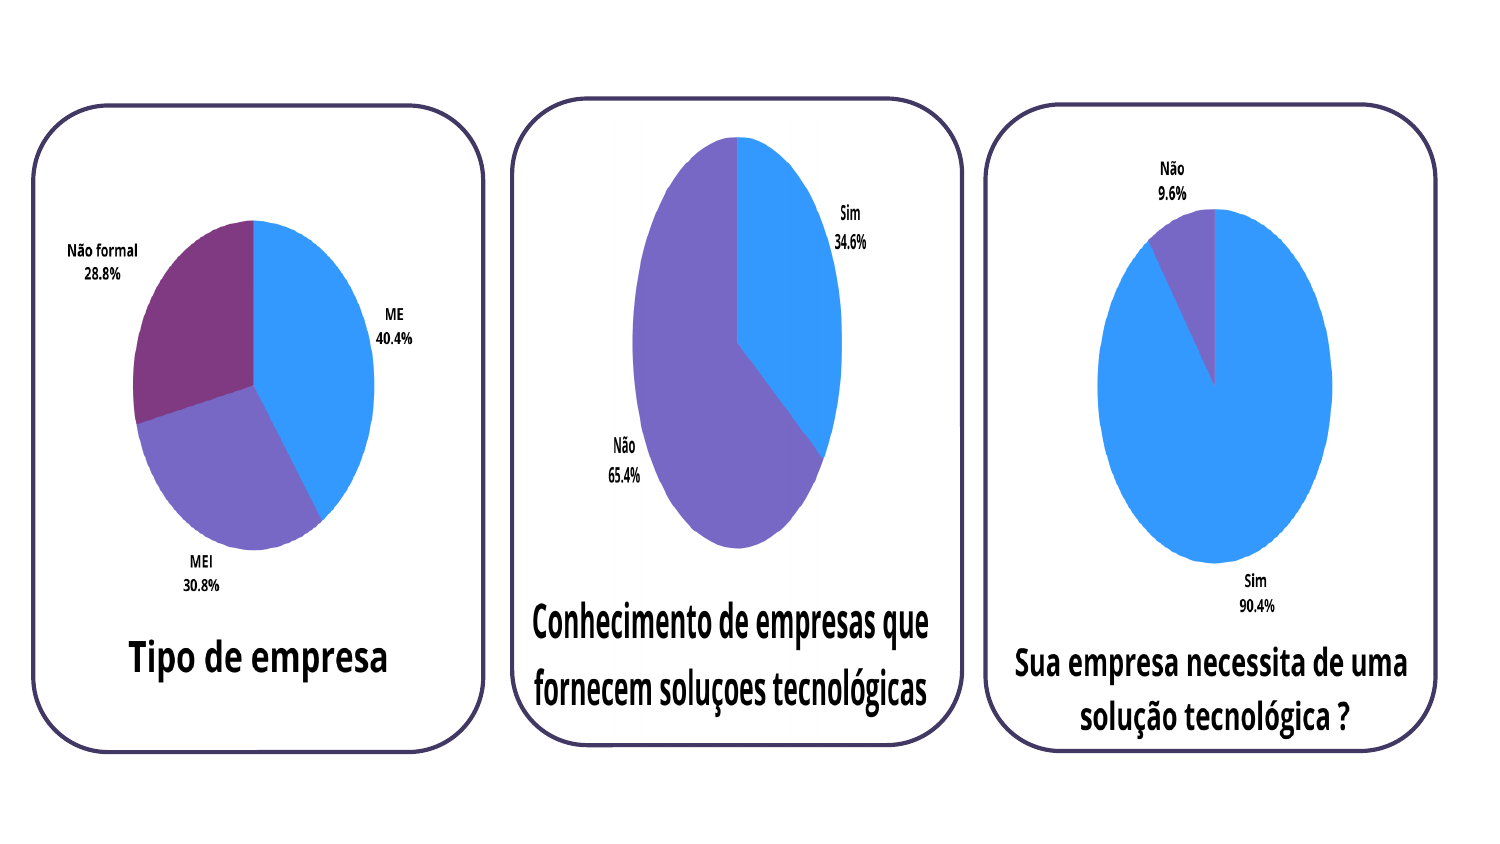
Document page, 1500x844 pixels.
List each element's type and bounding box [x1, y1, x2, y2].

text_box [31, 142, 41, 715]
picture [46, 123, 442, 715]
text_box [533, 96, 932, 118]
text_box [510, 133, 521, 710]
text_box [44, 103, 486, 755]
text_box [1035, 749, 1386, 754]
picture [526, 104, 1500, 753]
